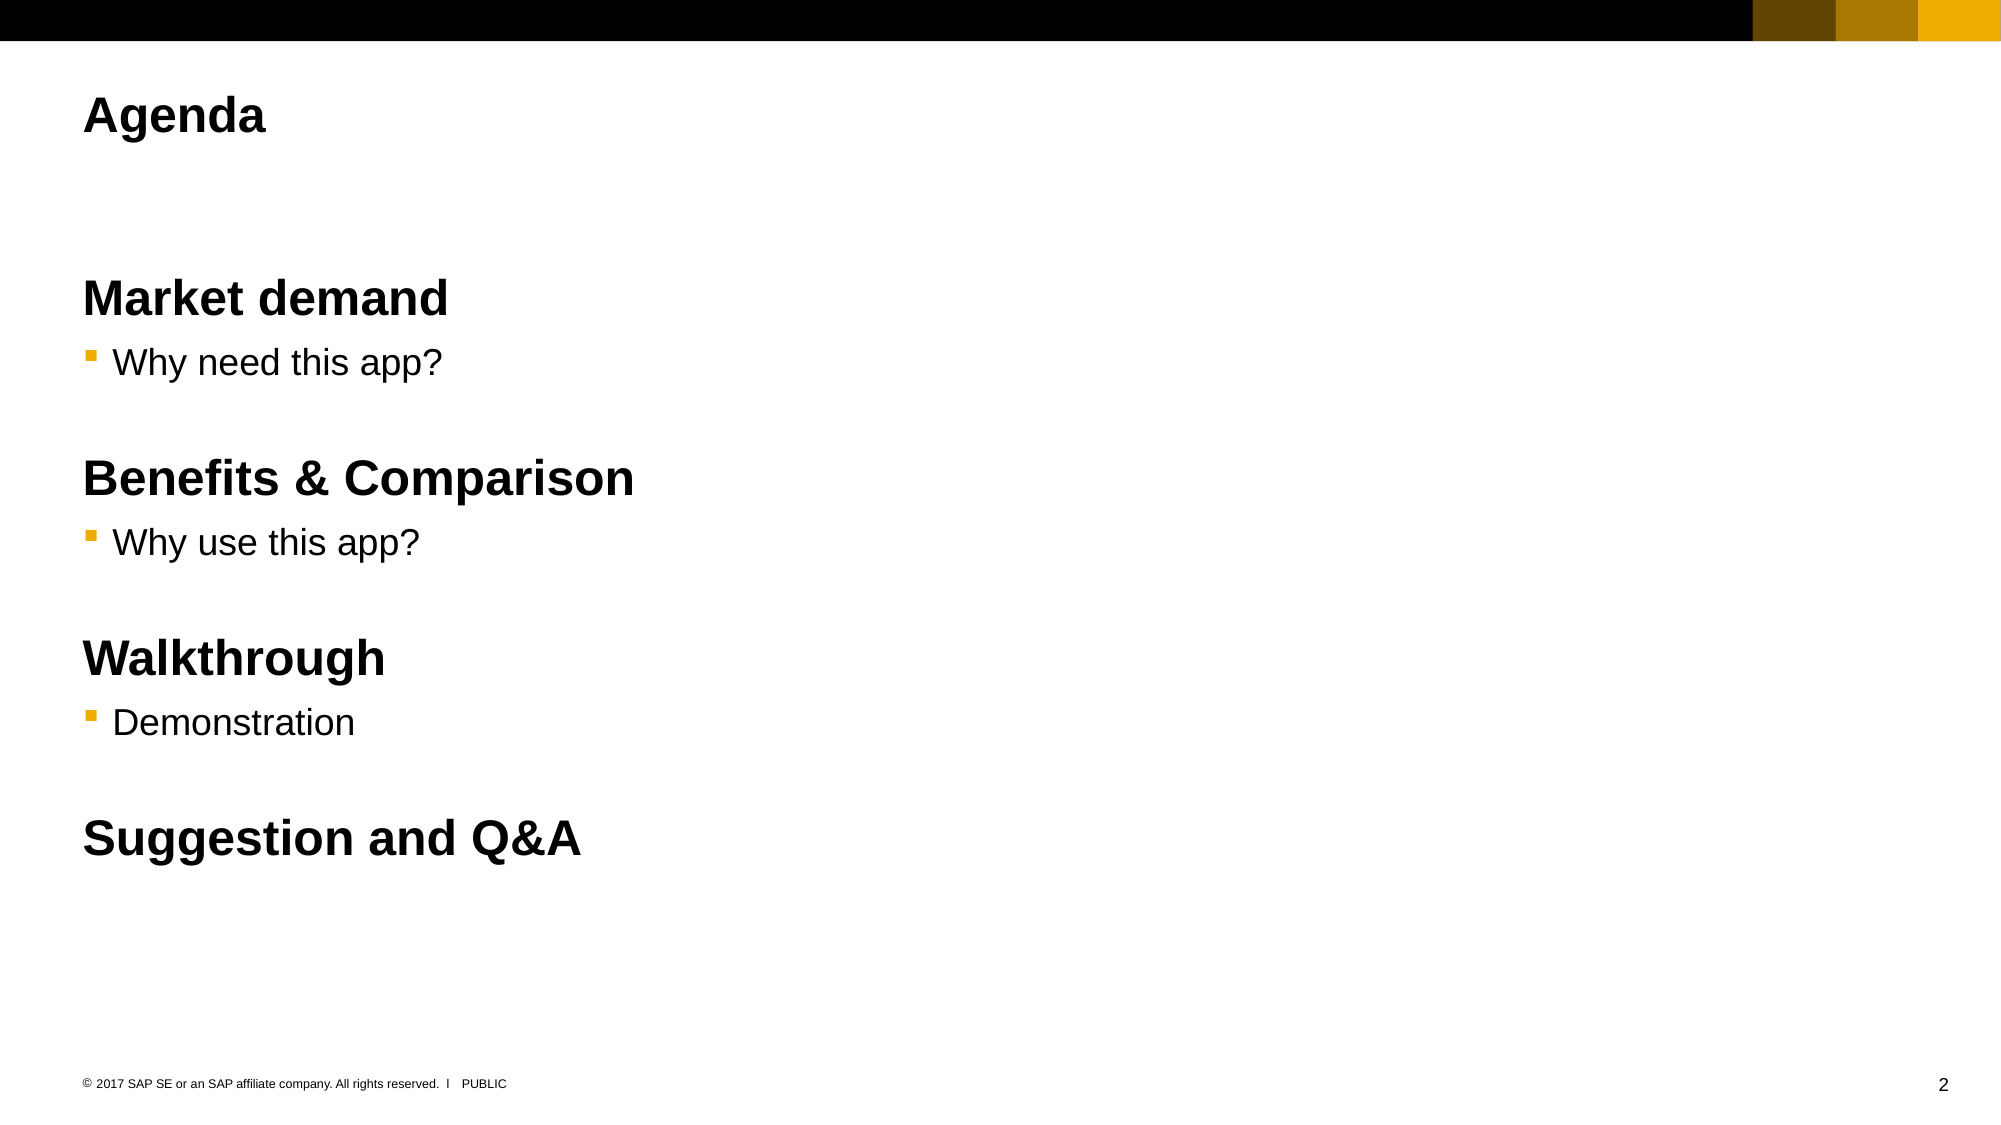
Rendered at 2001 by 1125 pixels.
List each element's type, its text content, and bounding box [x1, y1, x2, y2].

list Market demand Why need this app? Benefits & Comparison Why use this app? Walkthrough Demonstration Suggestion and Q&A [82, 265, 1918, 960]
title Agenda [82, 82, 1918, 144]
